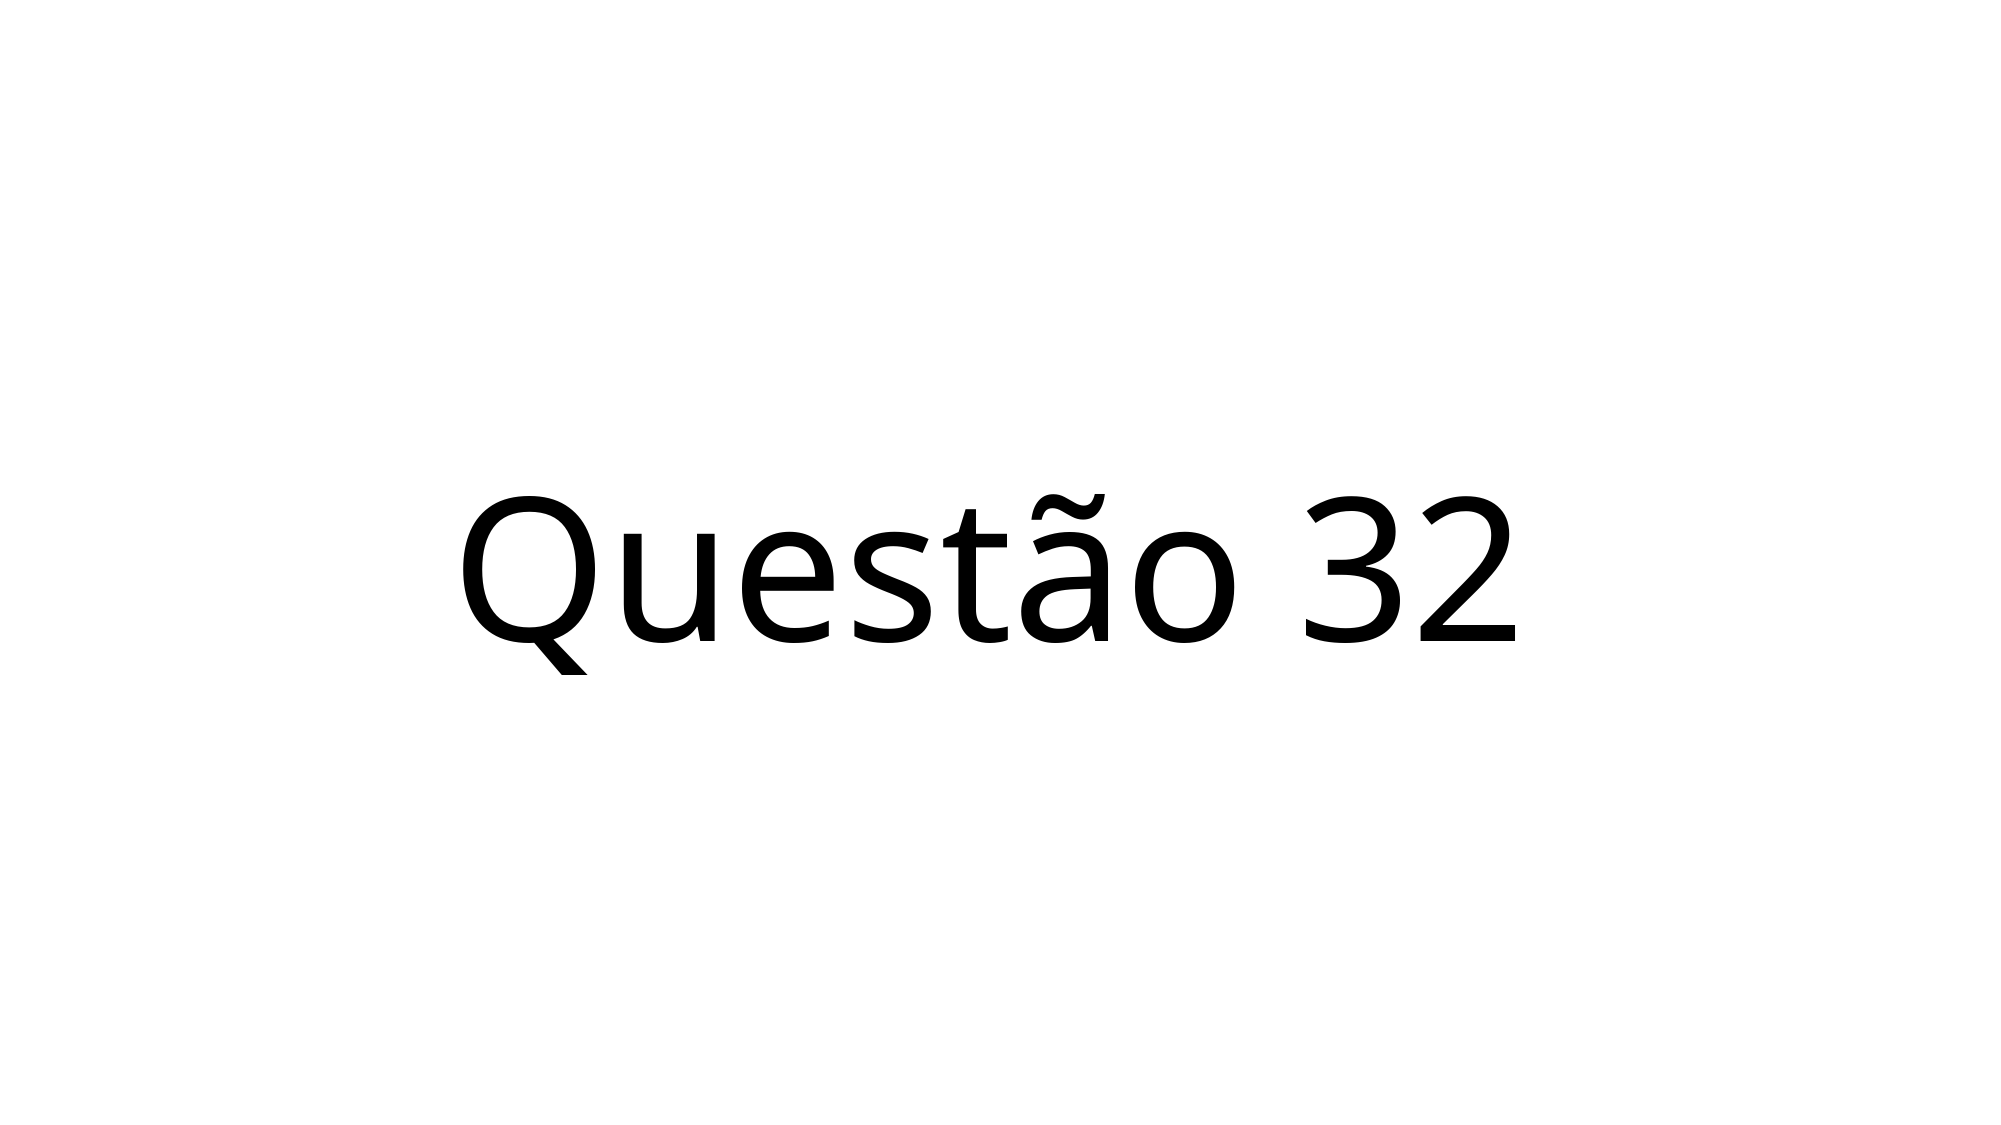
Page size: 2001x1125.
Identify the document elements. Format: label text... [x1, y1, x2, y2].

text_box Questão 32 [437, 433, 1563, 689]
